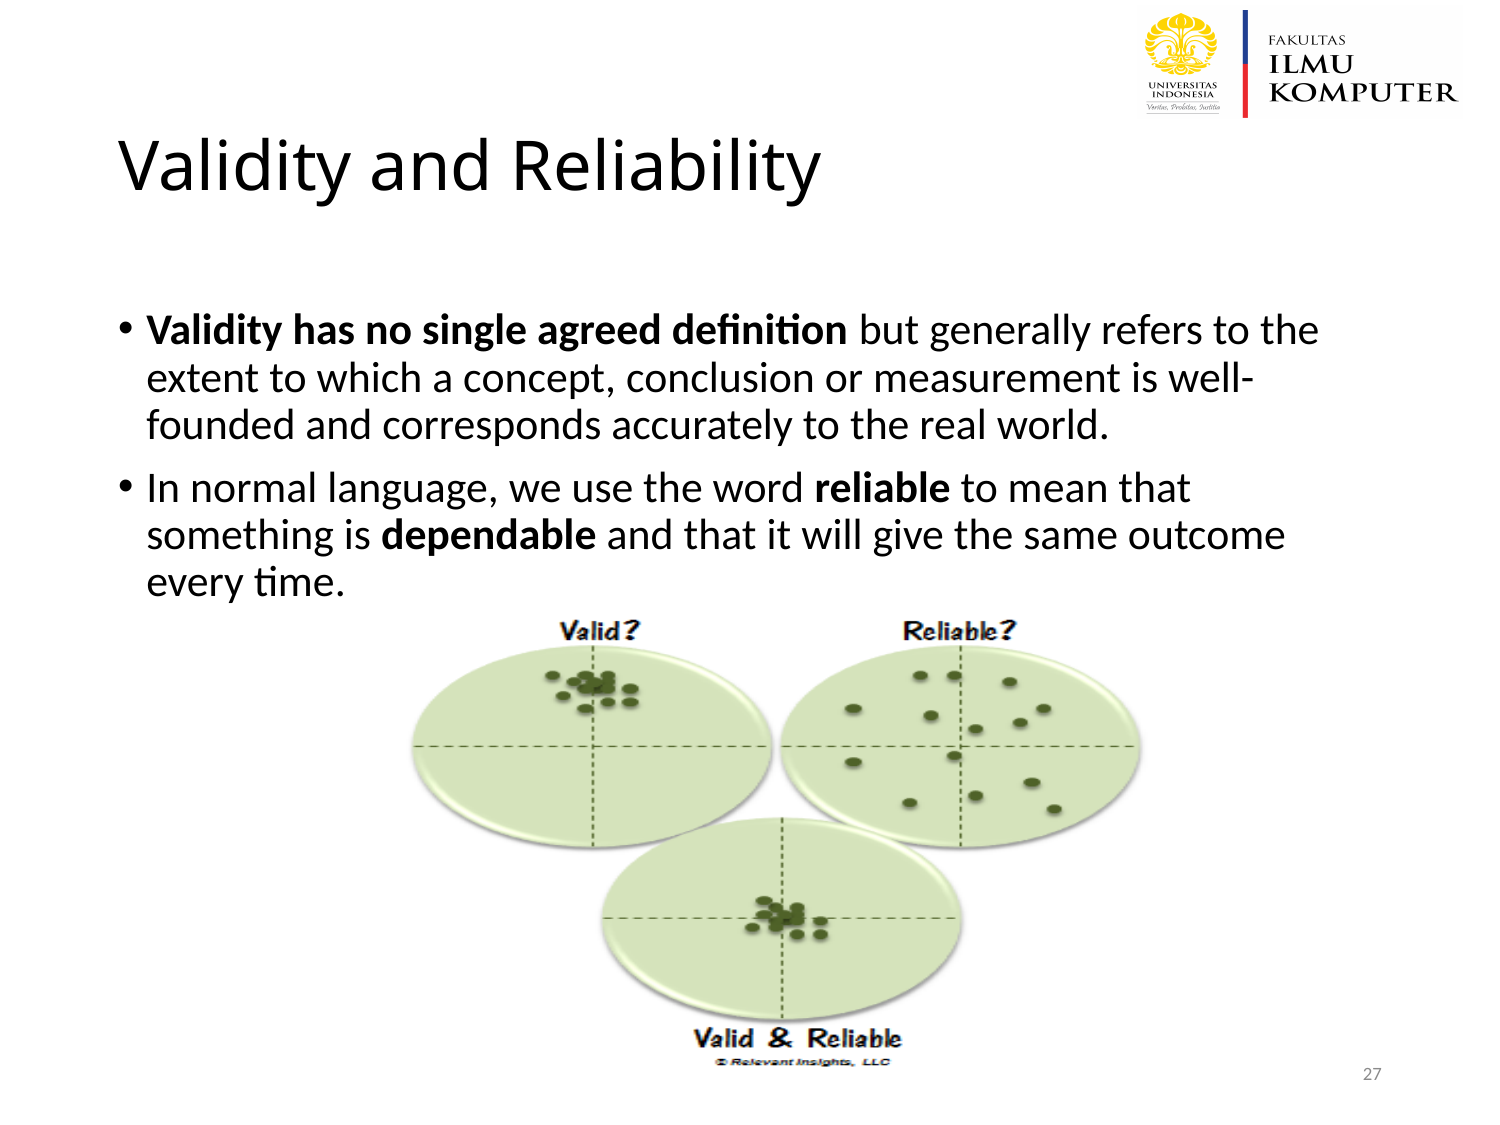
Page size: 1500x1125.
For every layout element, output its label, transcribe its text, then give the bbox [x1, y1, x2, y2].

picture [399, 597, 1160, 1073]
list Validity has no single agreed definition but generally refers to the extent to which a concept, conclusion or measurement is well-founded and corresponds accurately to the real world. In normal language, we use the word reliable to mean that something is dependable and that it will give the same outcome every time. [103, 299, 1397, 1014]
picture [1137, 5, 1463, 119]
slide_number 27 [1059, 1042, 1397, 1103]
title Validity and Reliability [103, 59, 1397, 278]
